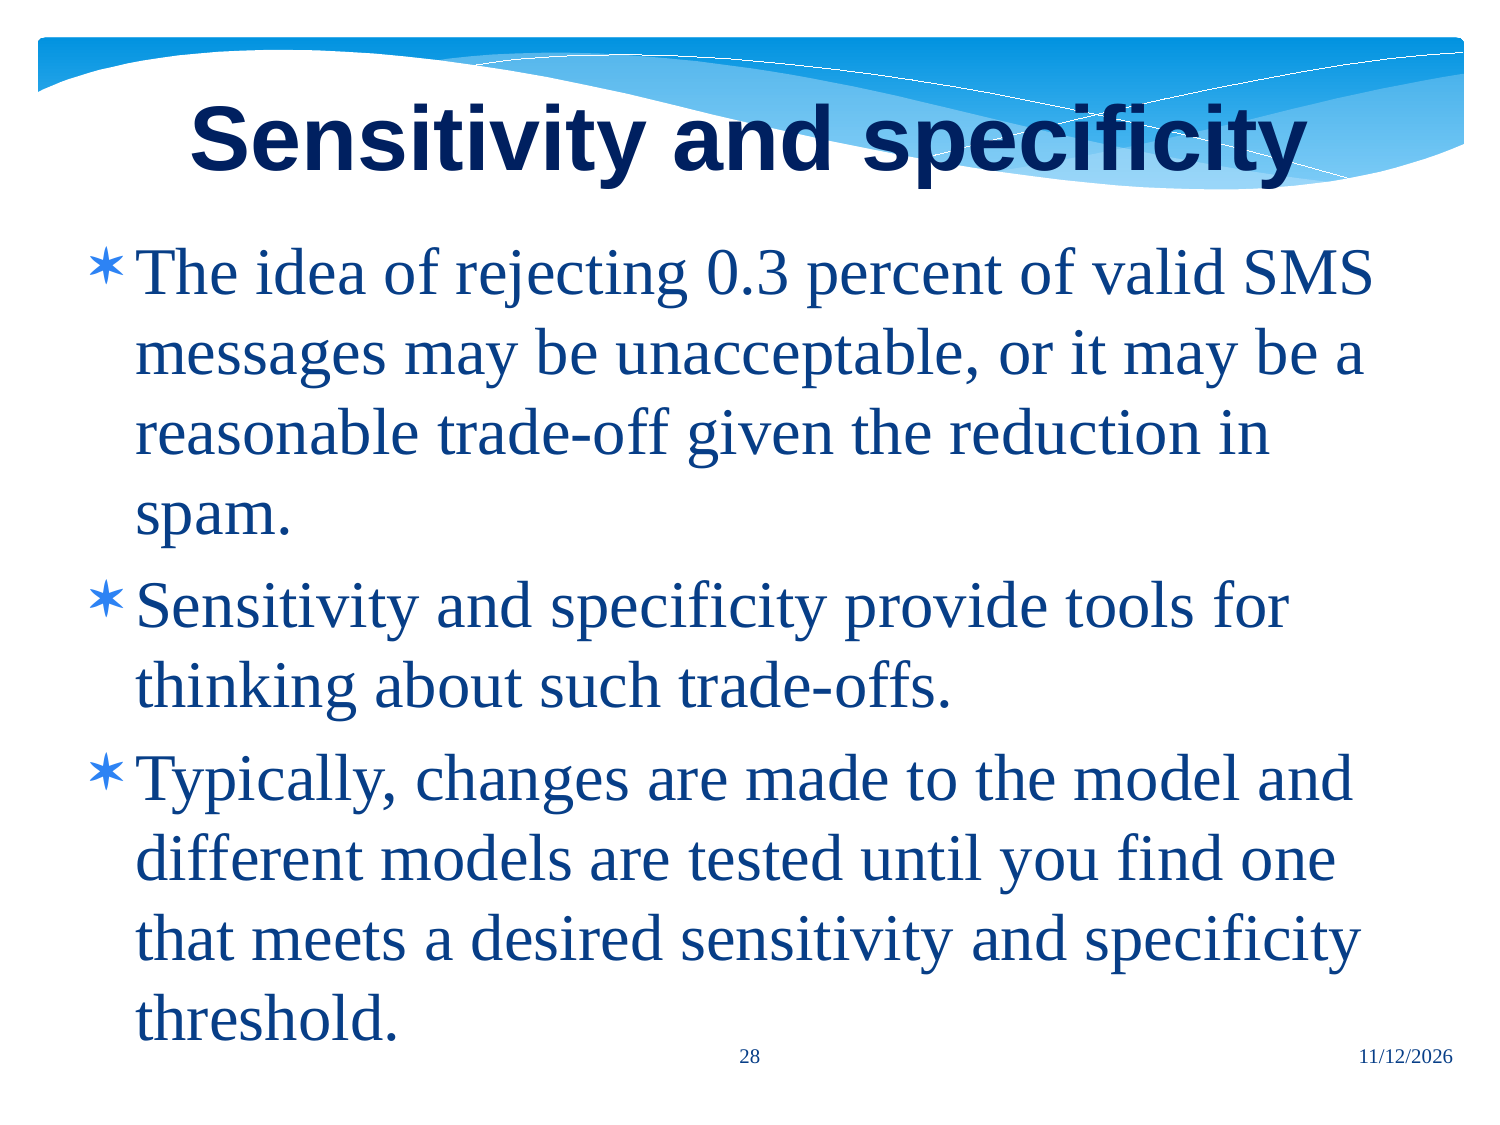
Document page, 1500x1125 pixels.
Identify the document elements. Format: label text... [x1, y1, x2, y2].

title Sensitivity and specificity [75, 55, 1425, 213]
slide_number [847, 1025, 1469, 1086]
footer [31, 1025, 653, 1086]
slide_number 28 [654, 1025, 846, 1086]
list The idea of rejecting 0.3 percent of valid SMS messages may be unacceptable, or it may be a reasonable trade-off given the reduction in spam. Sensitivity and specificity provide tools for thinking about such trade-offs. Typically, changes are made to the model and different models are tested until you find one that meets a desired sensitivity and specificity threshold. [75, 220, 1450, 1038]
